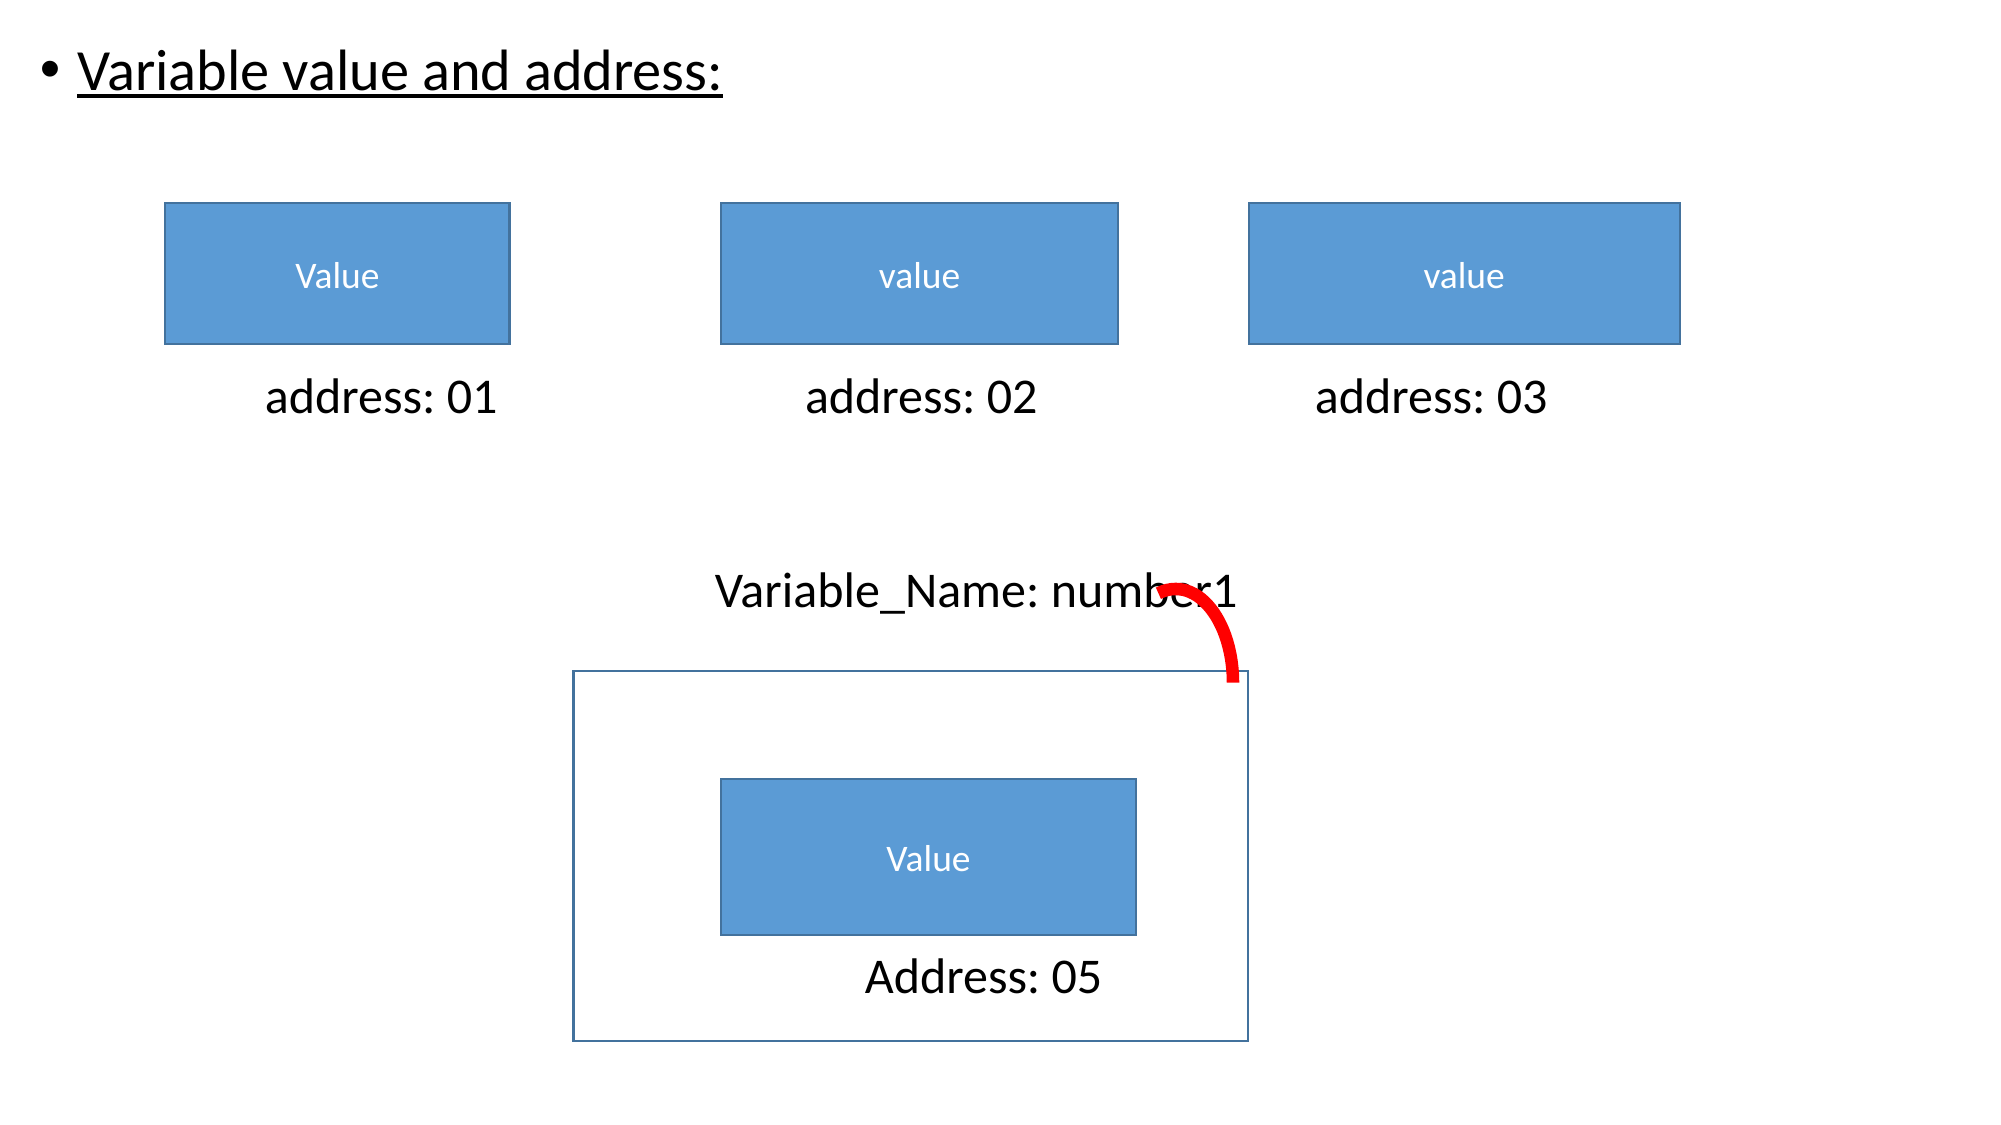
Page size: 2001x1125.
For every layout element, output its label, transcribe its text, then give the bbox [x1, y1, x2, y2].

text_box value [1248, 202, 1681, 345]
text_box Value [720, 778, 1137, 936]
text_box Value [164, 202, 511, 345]
list Variable value and address: address: 01 address: 02 address: 03 Variable_Name: number1 Address: 05 [24, 32, 1979, 1084]
text_box value [720, 202, 1119, 345]
text_box s [572, 670, 1249, 1042]
text_box [1158, 588, 1234, 683]
